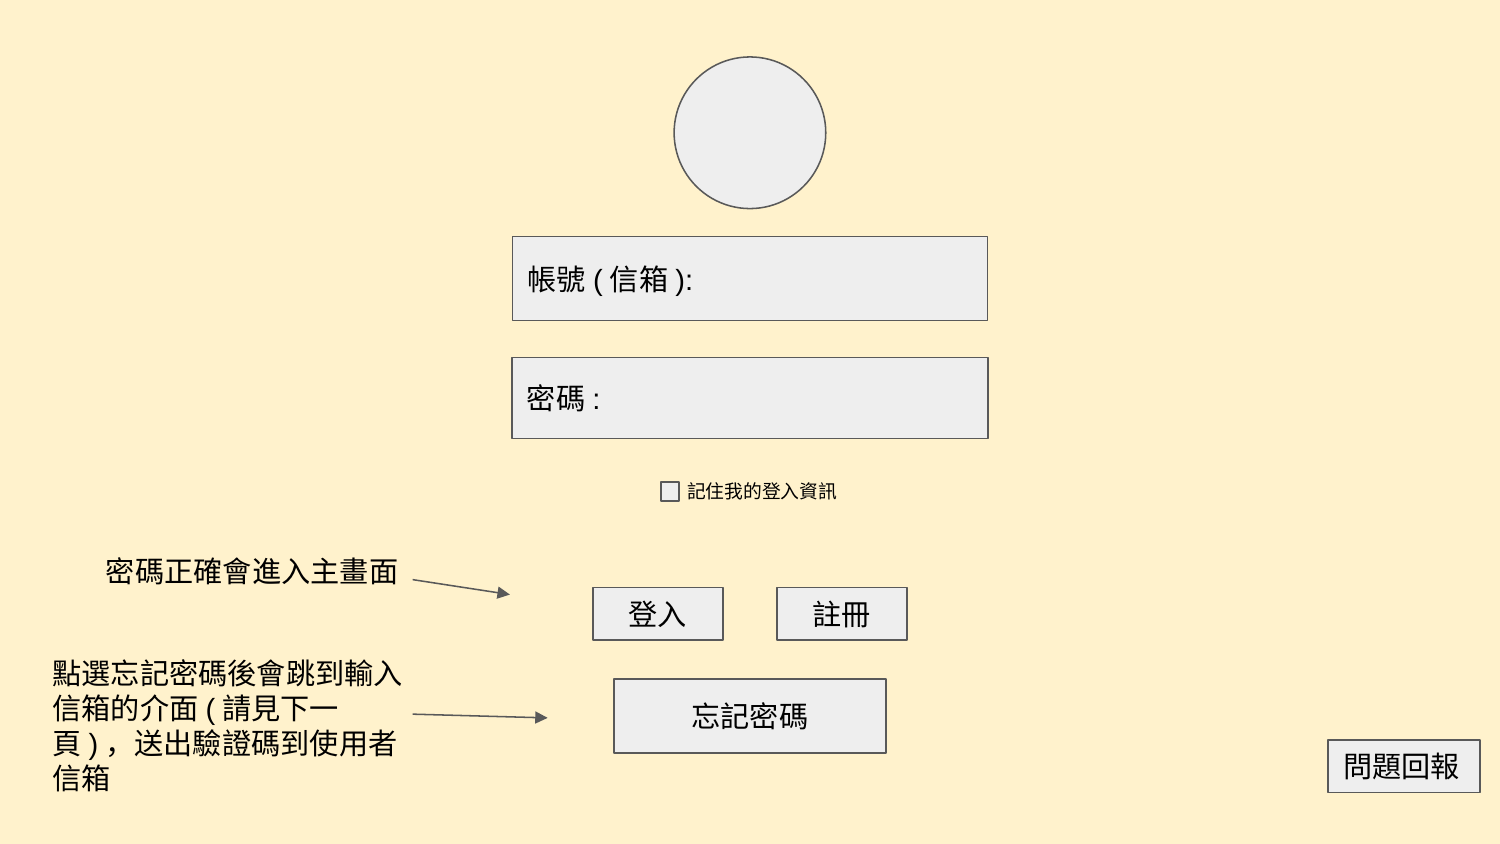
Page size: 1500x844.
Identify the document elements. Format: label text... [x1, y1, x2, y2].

text_box [661, 481, 679, 502]
text_box 登入 [592, 587, 724, 641]
text_box 忘記密碼 [613, 678, 886, 754]
text_box 密碼: [511, 357, 988, 439]
text_box 密碼正確會進入主畫面 [90, 538, 442, 603]
text_box 記住我的登入資訊 [592, 465, 932, 518]
text_box [674, 56, 826, 209]
text_box 註冊 [776, 587, 908, 641]
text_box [412, 713, 548, 719]
text_box 帳號(信箱): [512, 236, 988, 321]
text_box 點選忘記密碼後會跳到輸入信箱的介面(請見下一頁)，送出驗證碼到使用者信箱 [37, 640, 433, 715]
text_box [412, 579, 511, 595]
text_box 問題回報 [1328, 739, 1480, 793]
